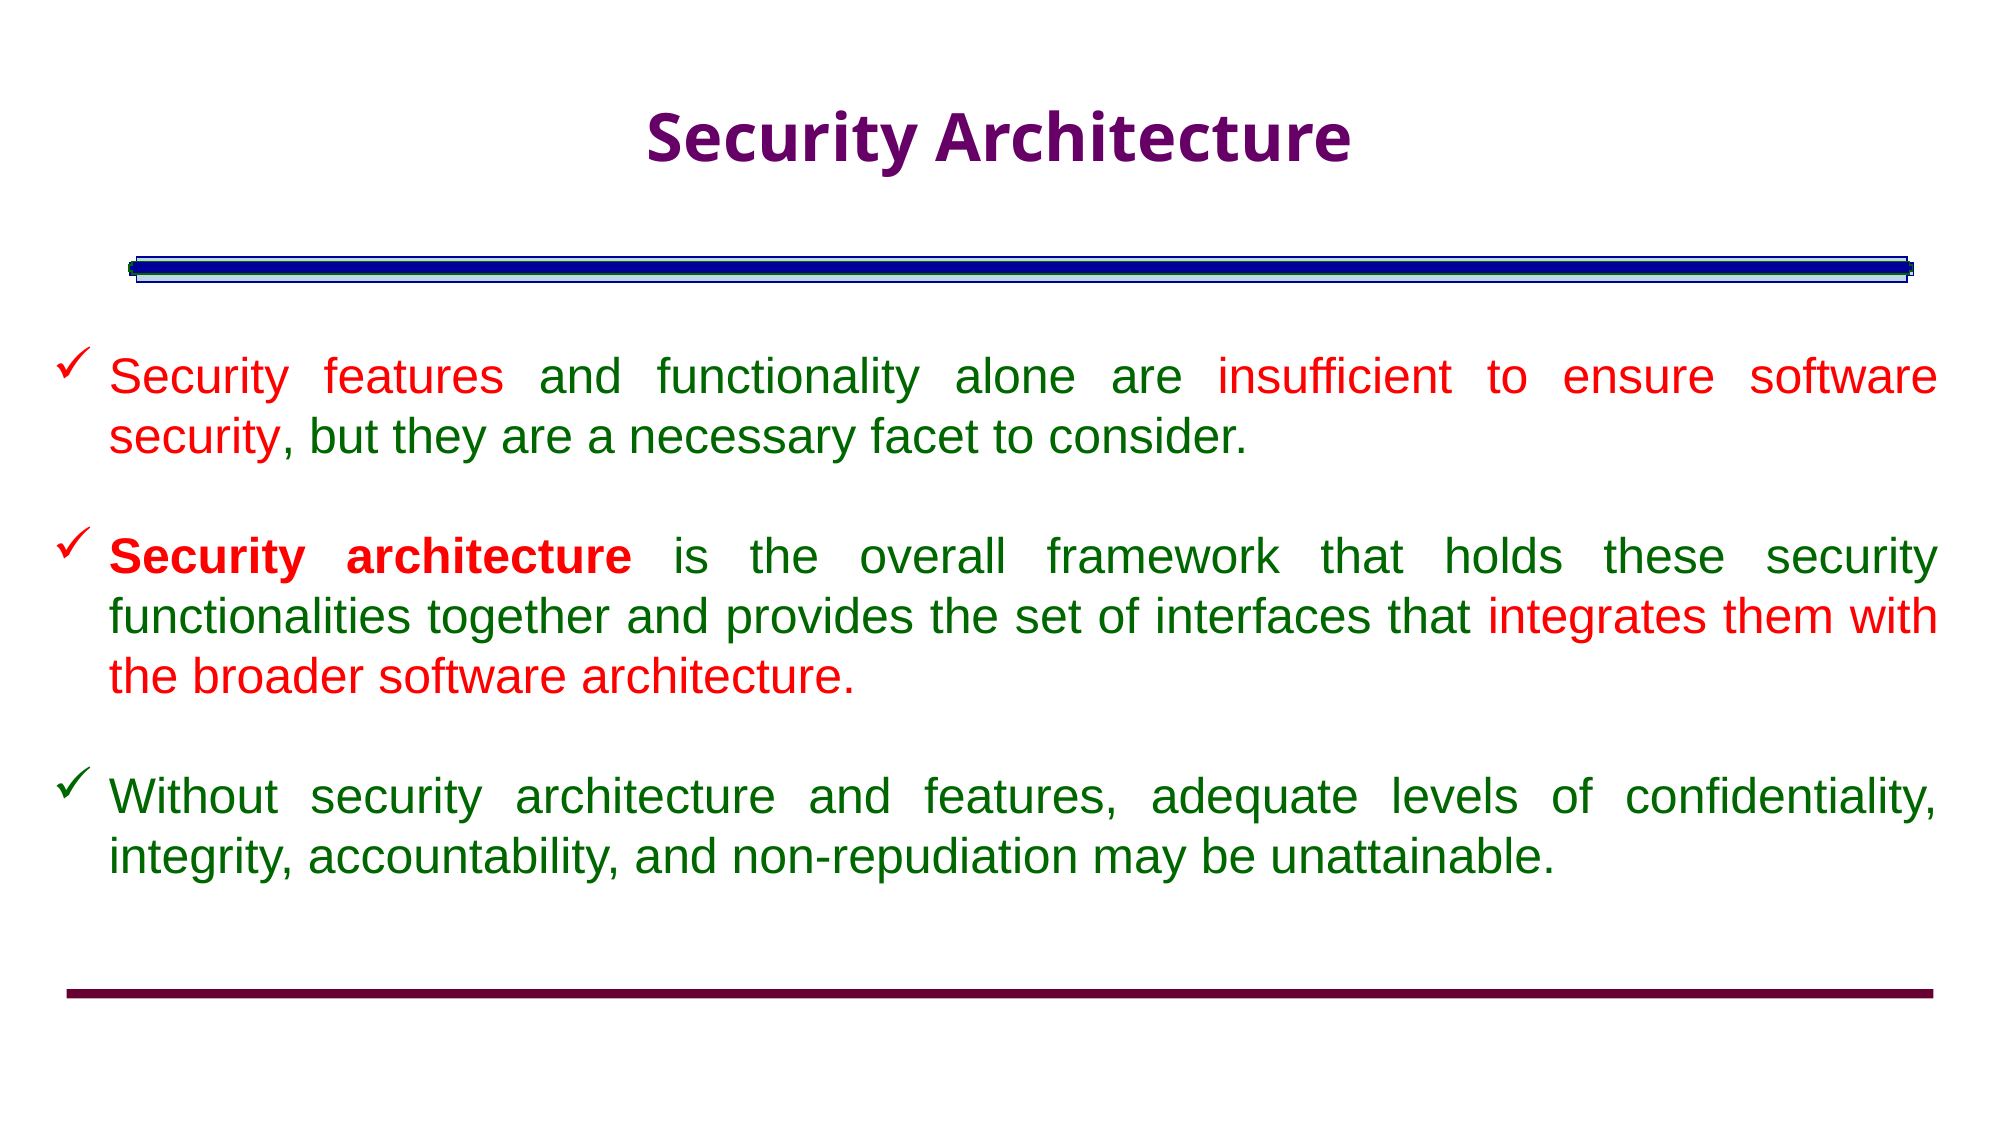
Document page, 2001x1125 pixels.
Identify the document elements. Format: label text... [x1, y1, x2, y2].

title Security Architecture [149, 65, 1851, 183]
text_box Security features and functionality alone are insufficient to ensure software security, but they are a necessary facet to consider. Security architecture is the overall framework that holds these security functionalities together and provides the set of interfaces that integrates them with the broader software architecture. Without security architecture and features, adequate levels of confidentiality, integrity, accountability, and non-repudiation may be unattainable. [37, 336, 1954, 891]
